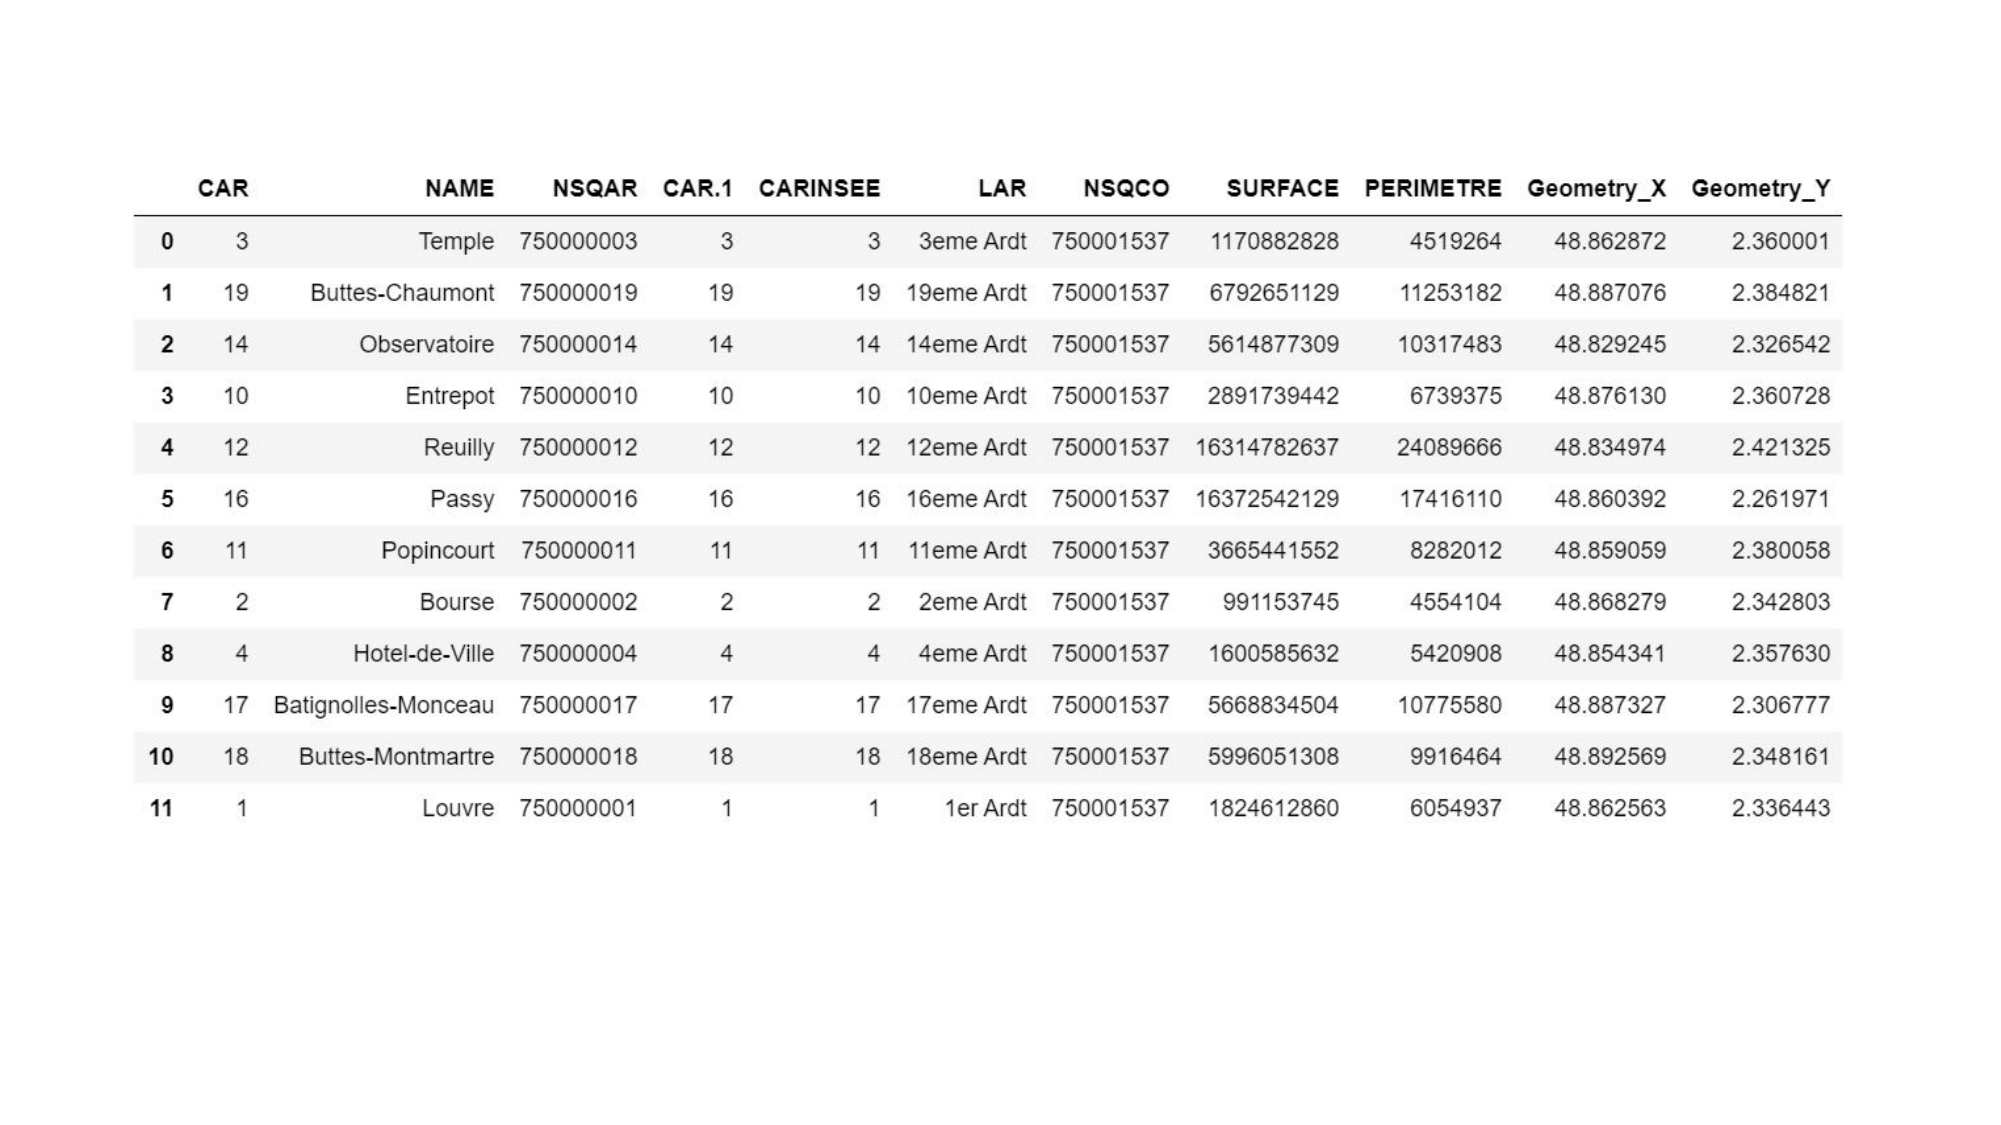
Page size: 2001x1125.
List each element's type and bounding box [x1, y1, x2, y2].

list [121, 157, 1879, 827]
